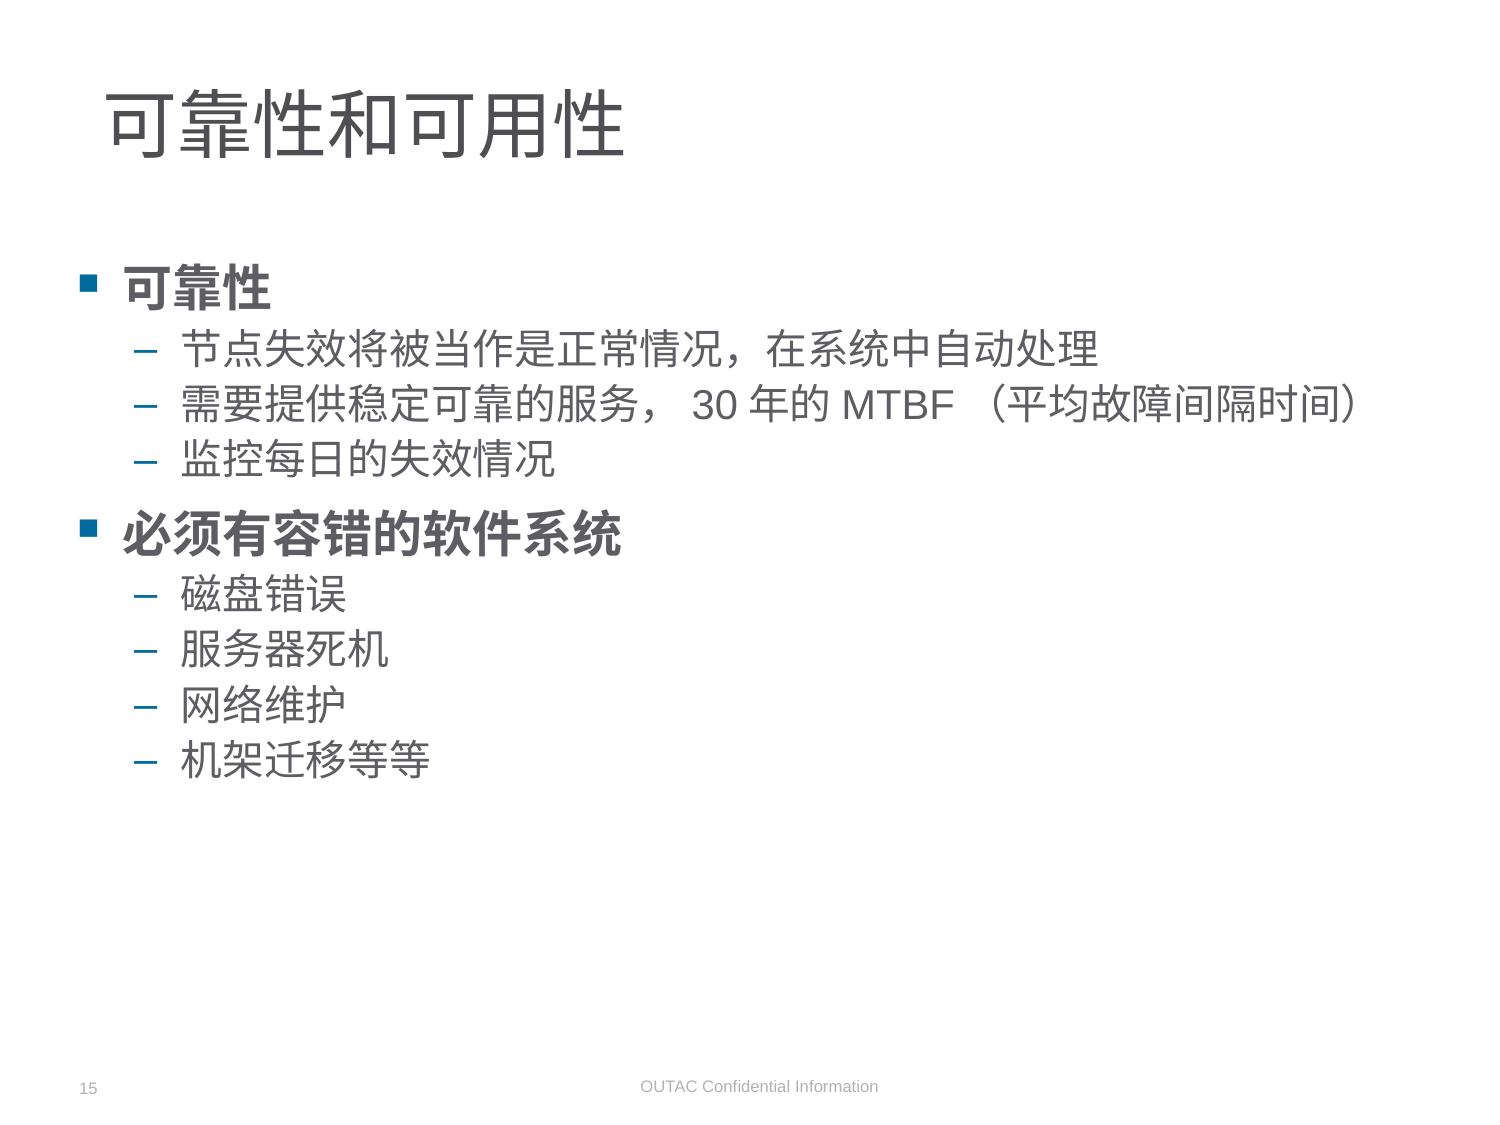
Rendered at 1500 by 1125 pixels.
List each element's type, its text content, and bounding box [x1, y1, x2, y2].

list 可靠性 节点失效将被当作是正常情况，在系统中自动处理 需要提供稳定可靠的服务，30年的MTBF（平均故障间隔时间） 监控每日的失效情况 必须有容错的软件系统 磁盘错误 服务器死机 网络维护 机架迁移等等 [62, 255, 1438, 1038]
text_box 可靠性和可用性 [87, 24, 1438, 175]
slide_number 15 [64, 1070, 415, 1111]
